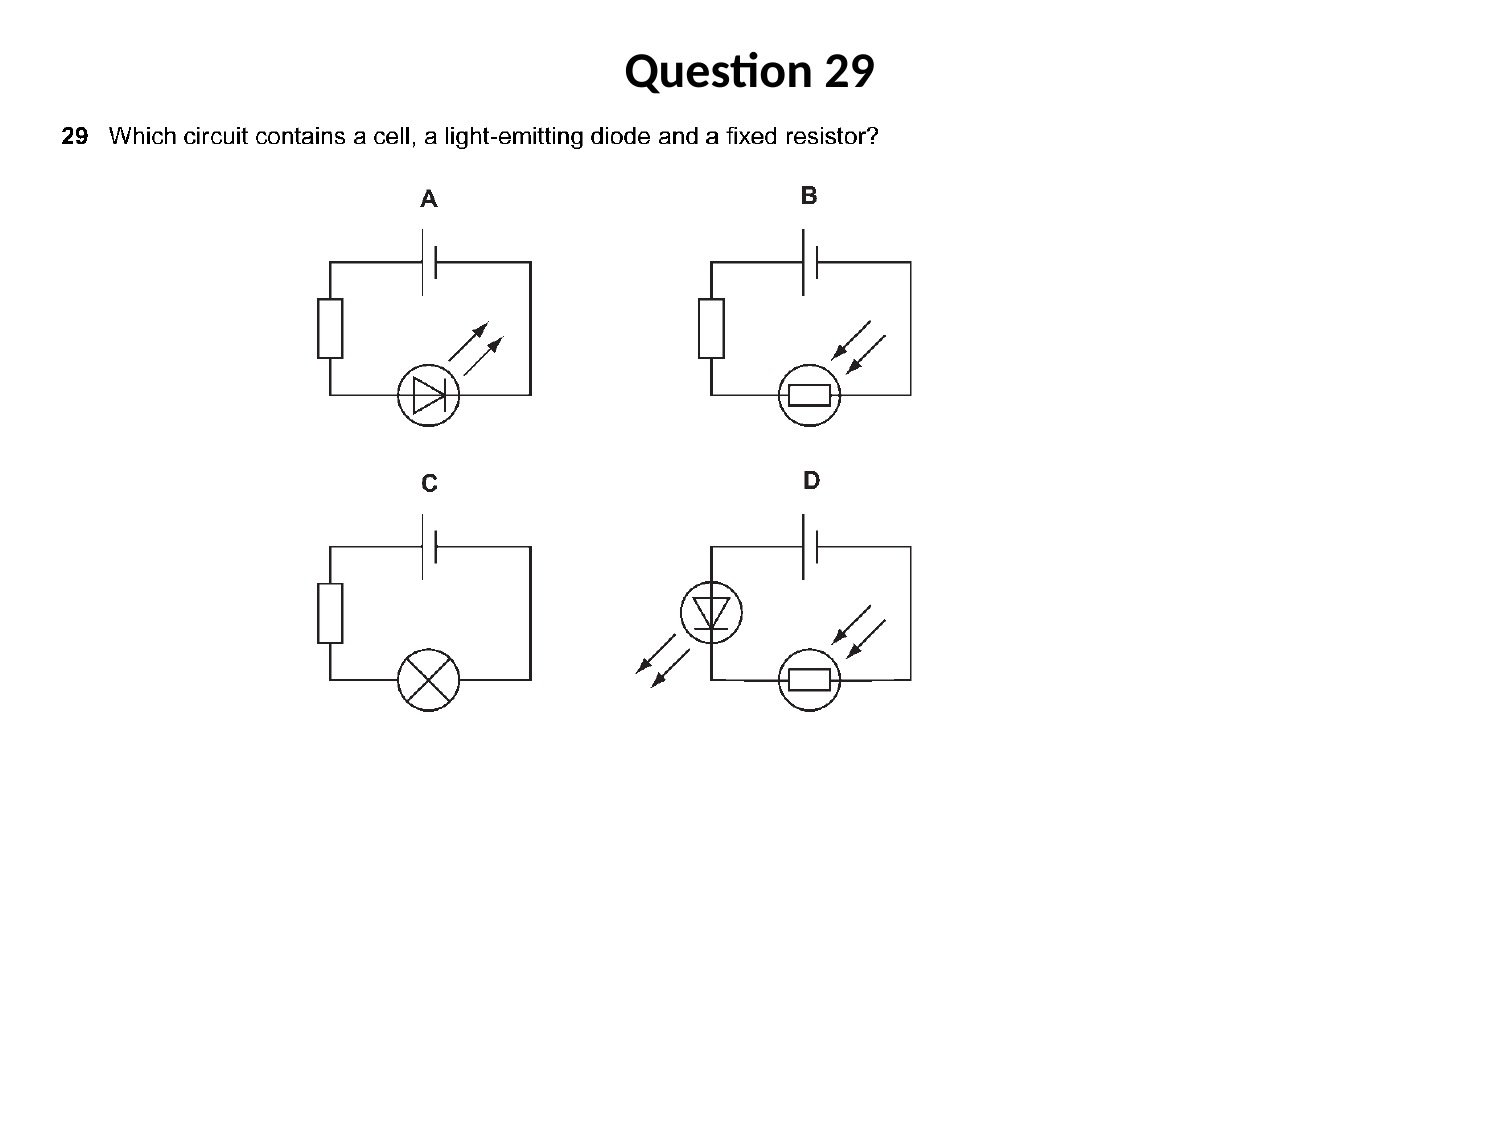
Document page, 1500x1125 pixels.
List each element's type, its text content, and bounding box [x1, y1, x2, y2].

picture [59, 119, 1072, 1096]
text_box Question 29 [609, 29, 891, 105]
